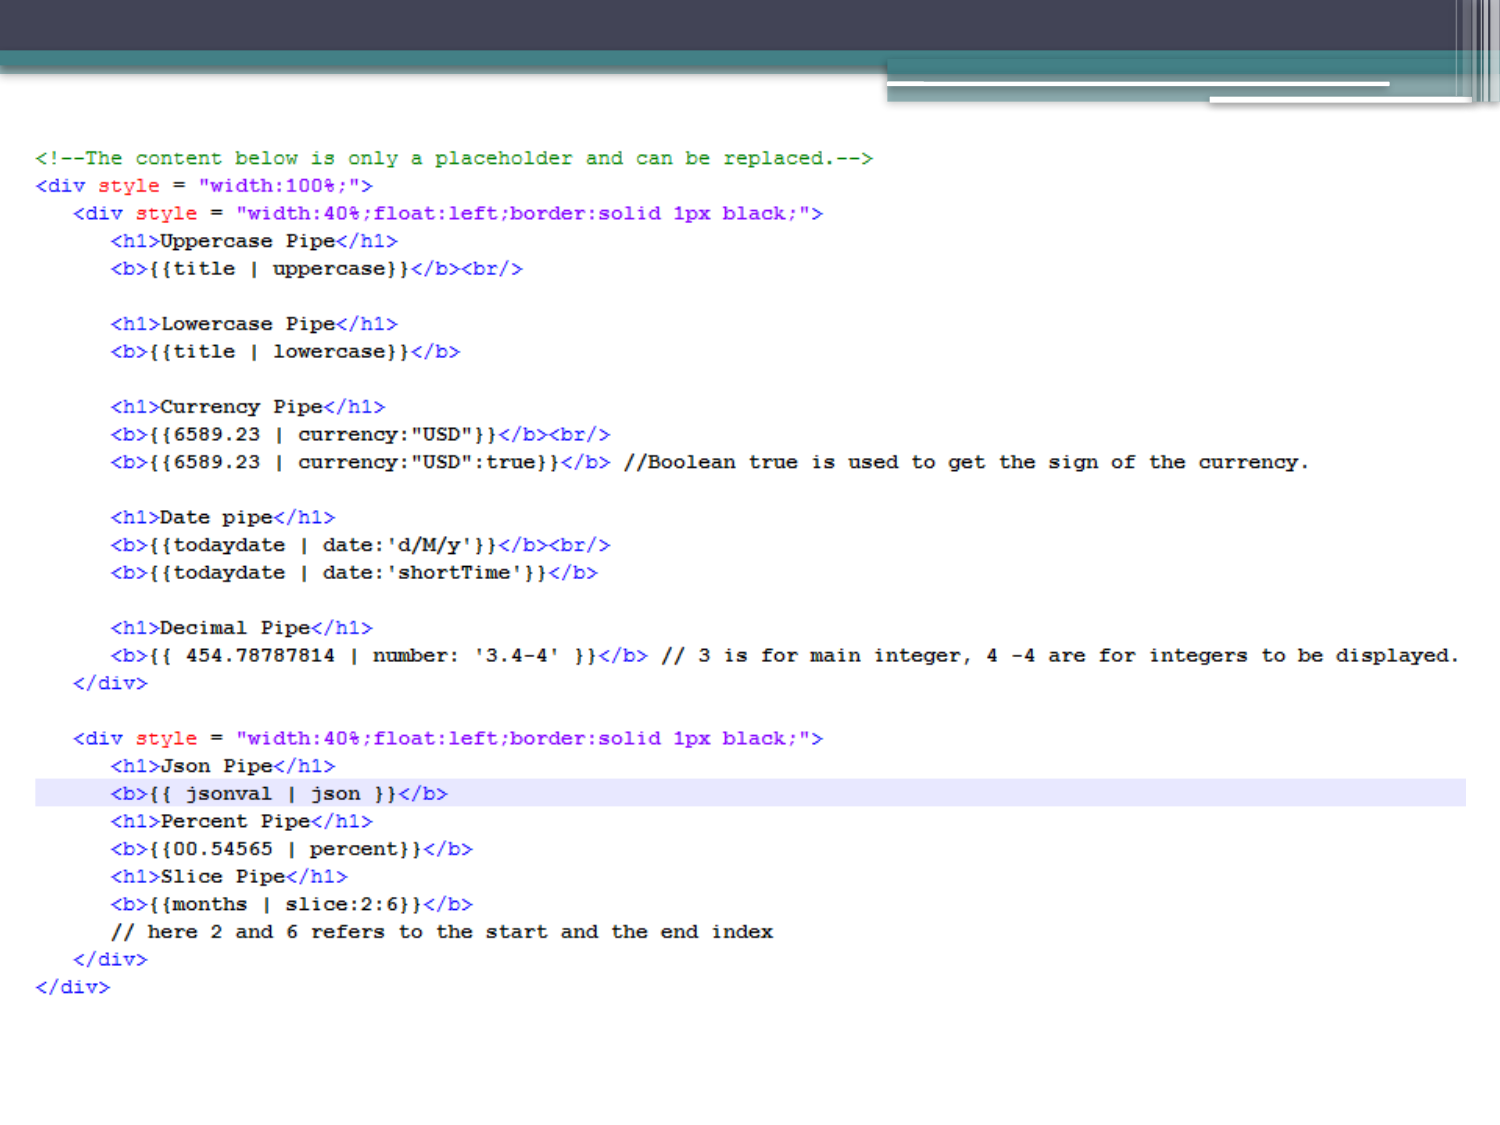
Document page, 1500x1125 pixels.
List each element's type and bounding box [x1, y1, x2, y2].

picture [34, 145, 1466, 1013]
